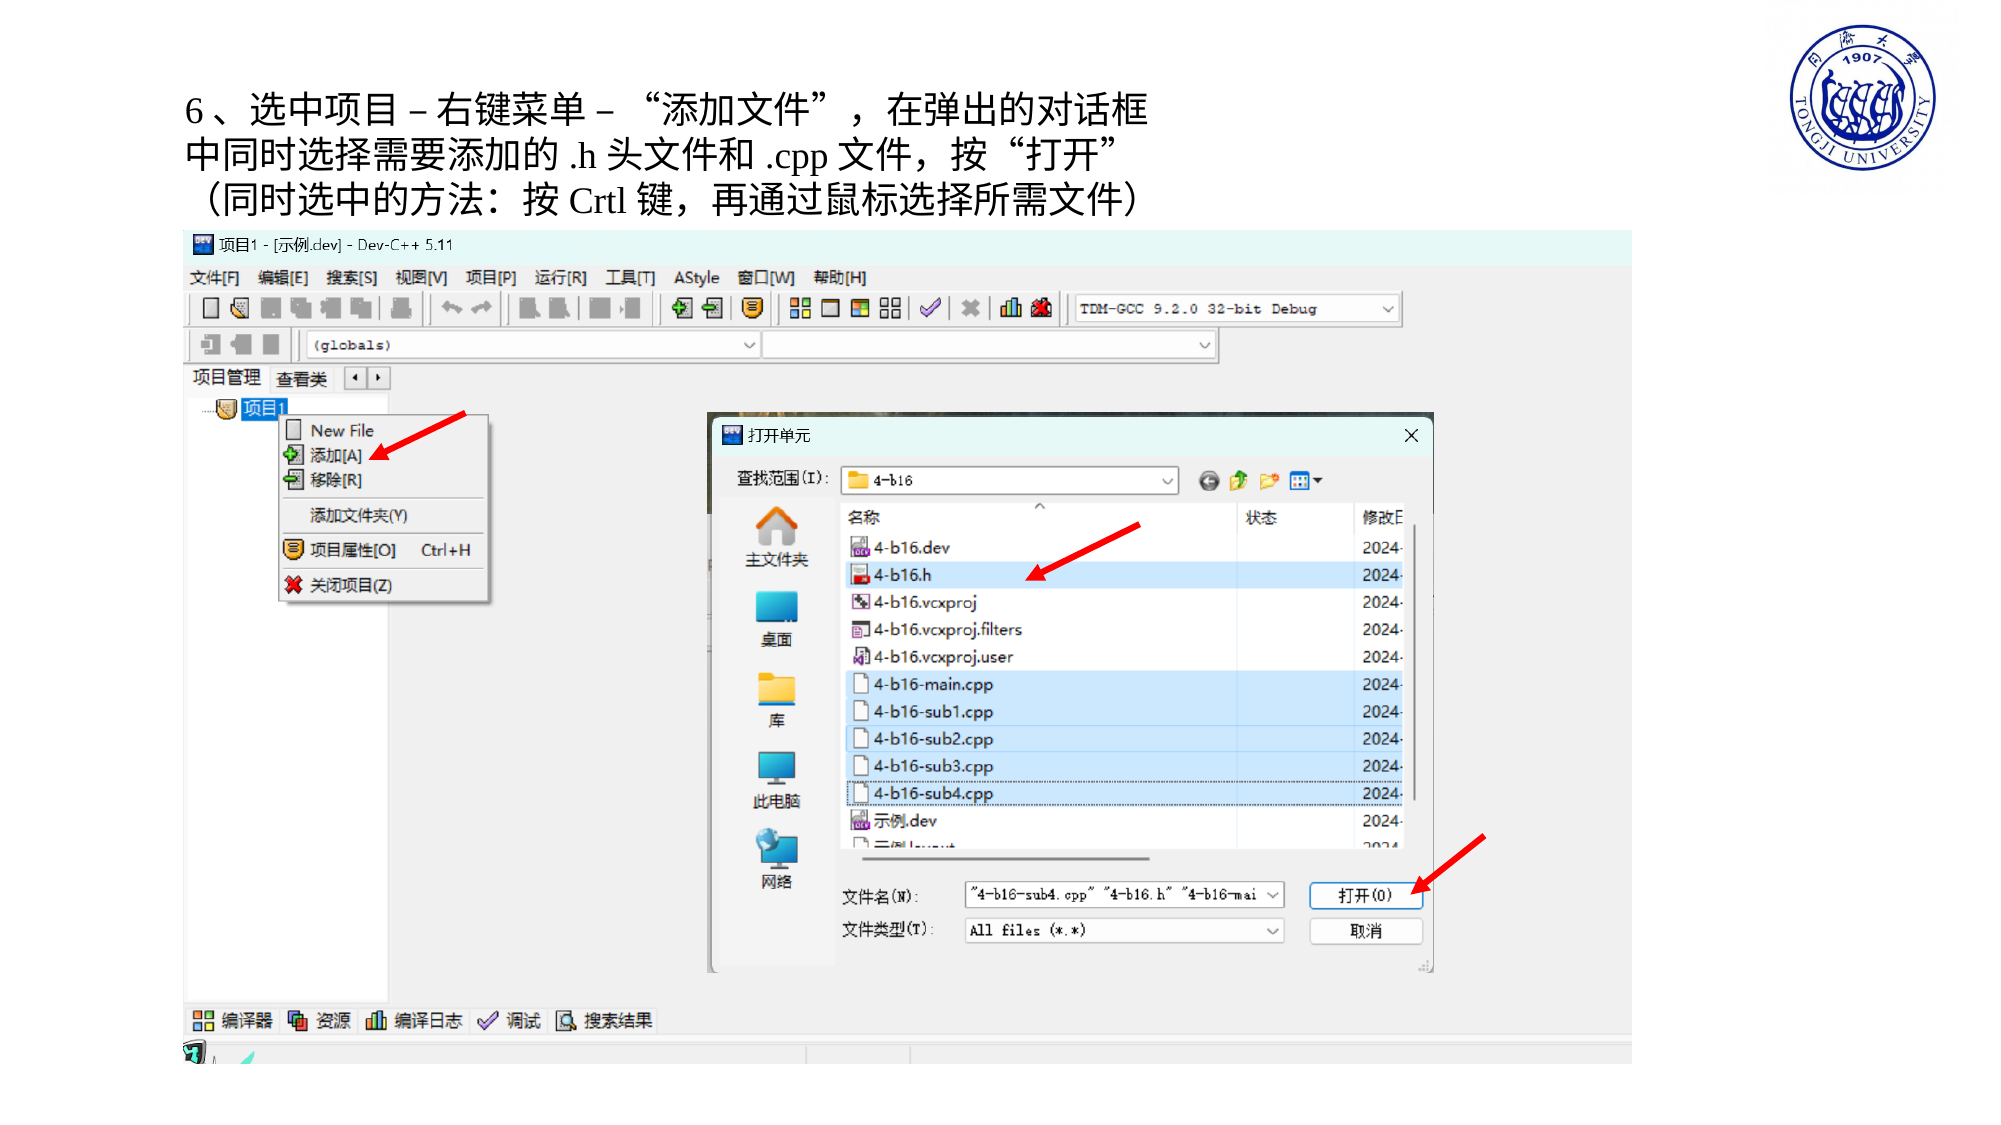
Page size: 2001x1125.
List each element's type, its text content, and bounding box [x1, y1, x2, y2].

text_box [1024, 523, 1140, 581]
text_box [1410, 835, 1485, 895]
picture [1765, 0, 1960, 195]
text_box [368, 412, 466, 460]
text_box 6、选中项目 – 右键菜单 – “添加文件”，在弹出的对话框中同时选择需要添加的.h头文件和.cpp文件，按“打开” （同时选中的方法：按Crtl键，再通过鼠标选择所需文件） [170, 78, 1186, 229]
picture [183, 230, 1632, 1064]
